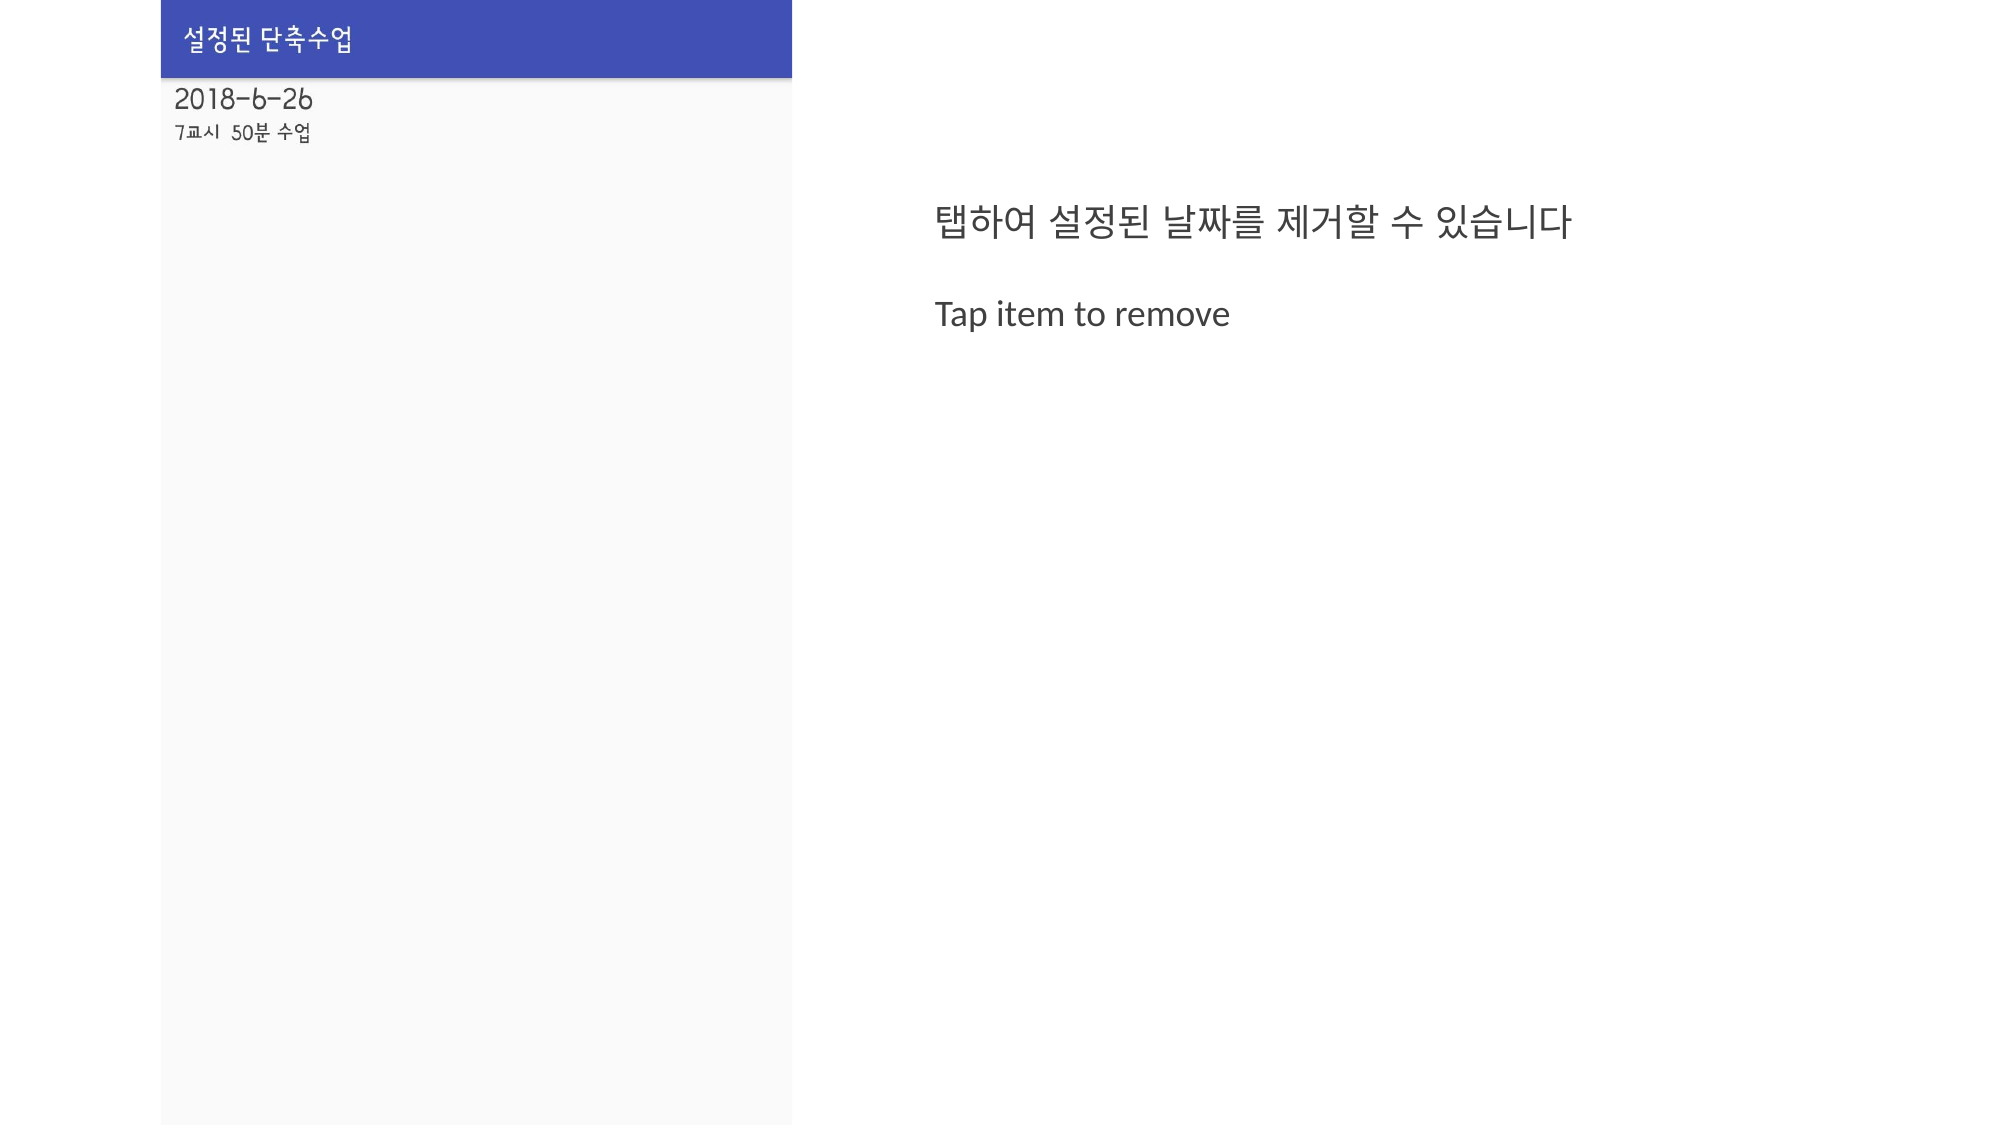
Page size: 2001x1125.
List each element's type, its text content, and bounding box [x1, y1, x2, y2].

text_box 탭하여 설정된 날짜를 제거할 수 있습니다 Tap item to remove [920, 191, 1589, 342]
text_box [160, 0, 793, 1125]
